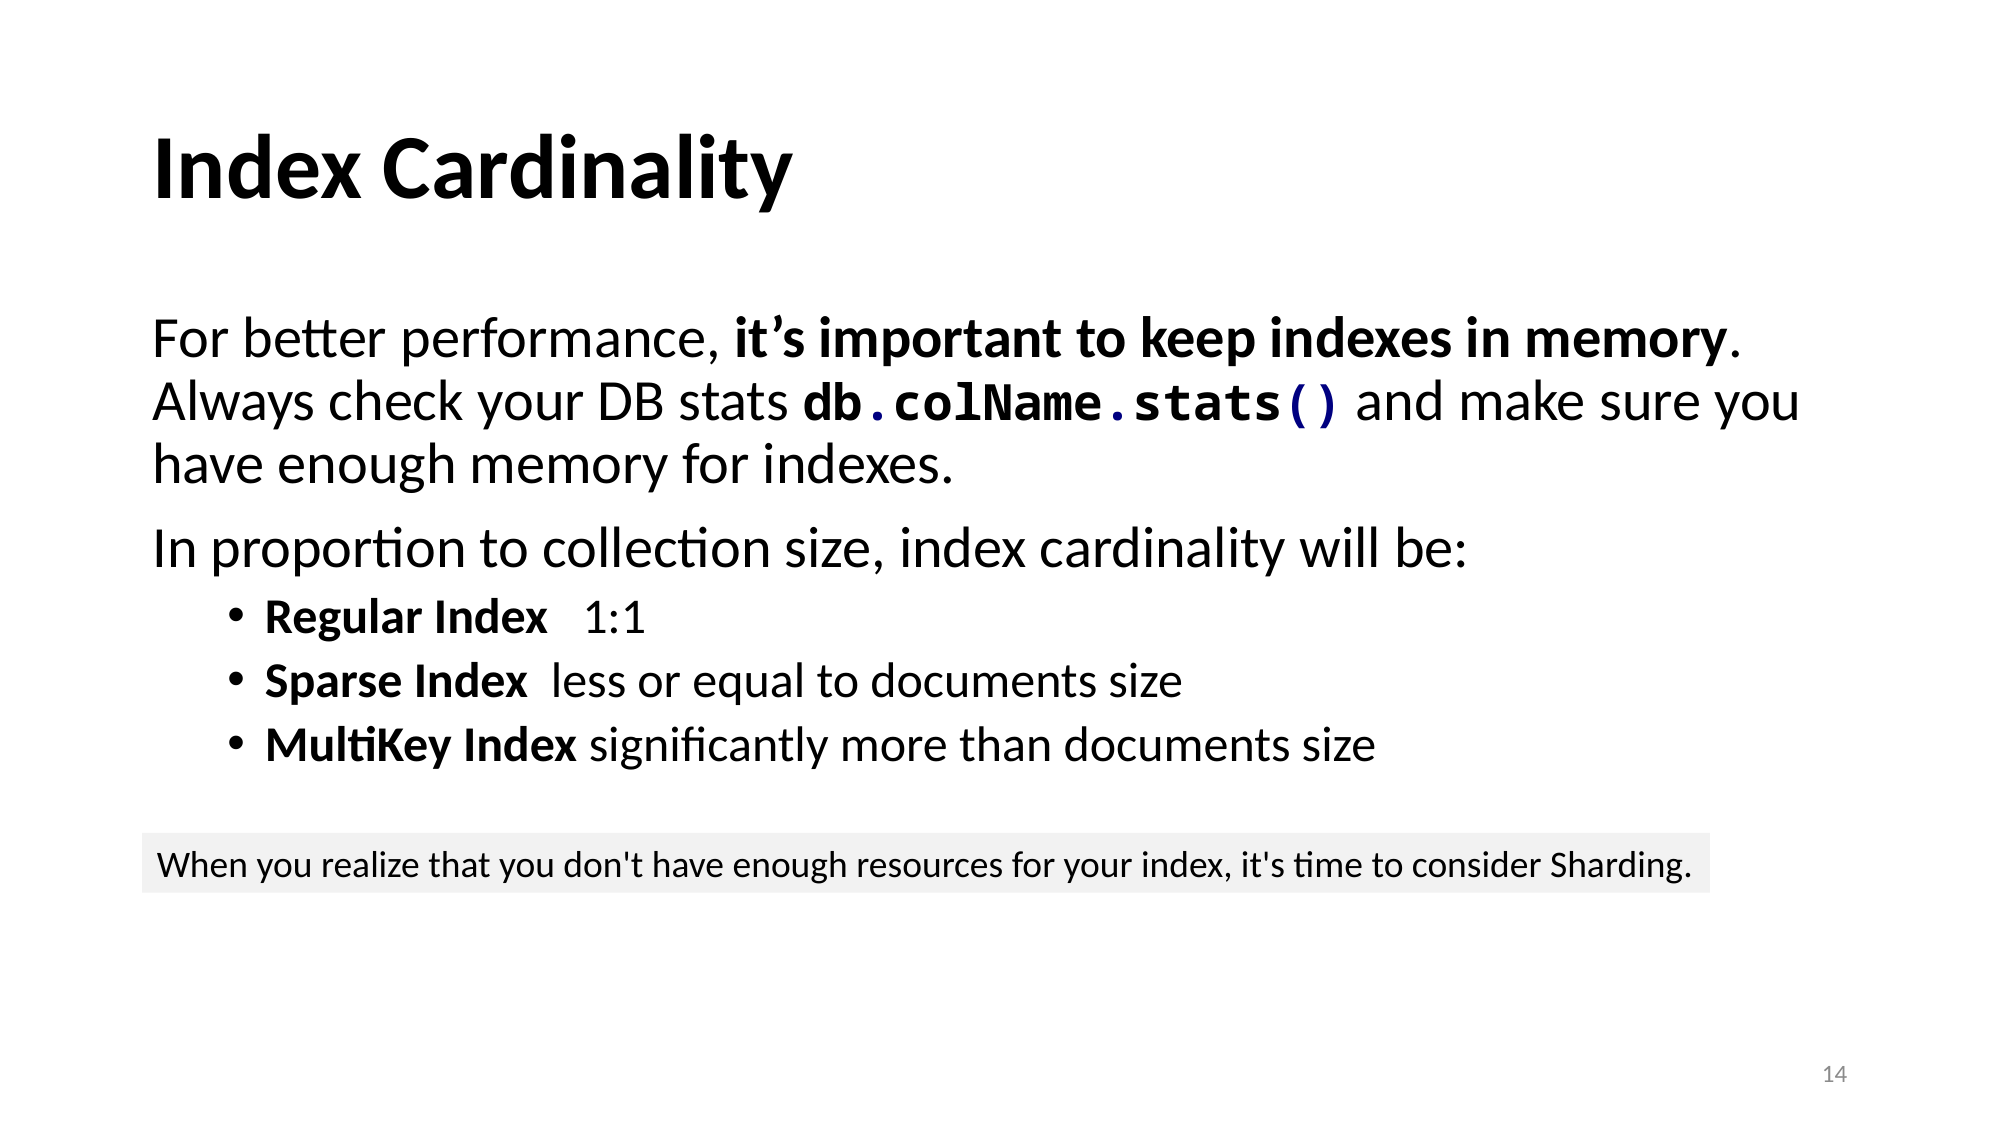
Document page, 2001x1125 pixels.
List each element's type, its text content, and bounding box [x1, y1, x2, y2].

list For better performance, it’s important to keep indexes in memory. Always check your DB stats db.colName.stats() and make sure you have enough memory for indexes. In proportion to collection size, index cardinality will be: Regular Index 1:1 Sparse Index less or equal to documents size MultiKey Index significantly more than documents size [137, 299, 1863, 1014]
text_box When you realize that you don't have enough resources for your index, it's time to consider Sharding. [142, 832, 1710, 893]
title Index Cardinality [137, 59, 1863, 278]
slide_number 14 [1412, 1042, 1863, 1103]
